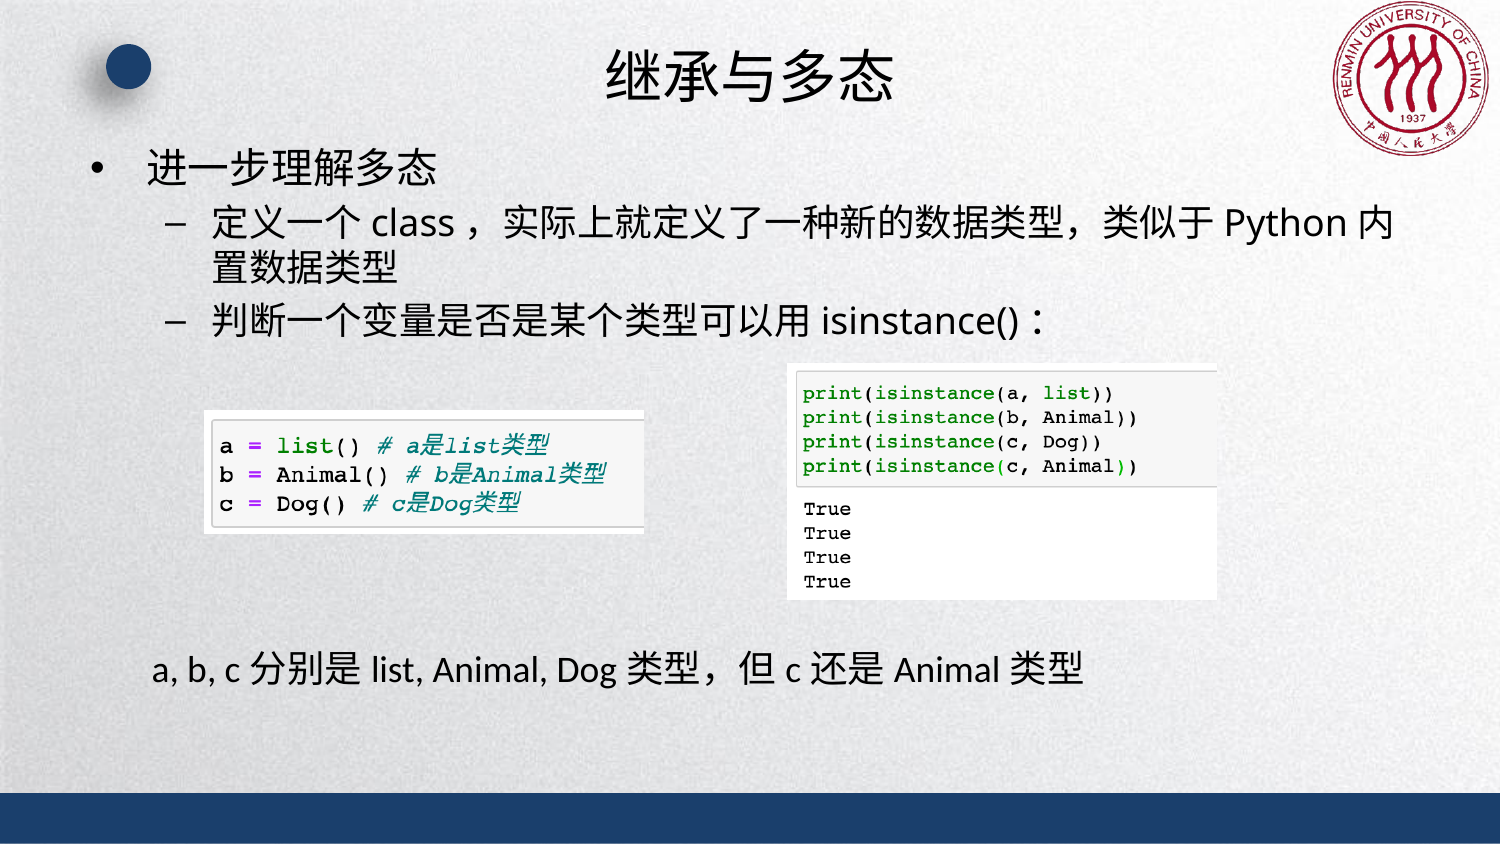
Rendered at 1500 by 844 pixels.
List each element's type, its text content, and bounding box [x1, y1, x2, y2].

picture [0, 0, 1500, 793]
title 继承与多态 [75, 33, 1425, 116]
text_box 进一步理解多态 定义一个class，实际上就定义了一种新的数据类型，类似于Python内置数据类型 判断一个变量是否是某个类型可以用isinstance()： [74, 134, 1425, 600]
text_box a, b, c分别是list, Animal, Dog类型，但c还是Animal类型 [136, 637, 1295, 698]
